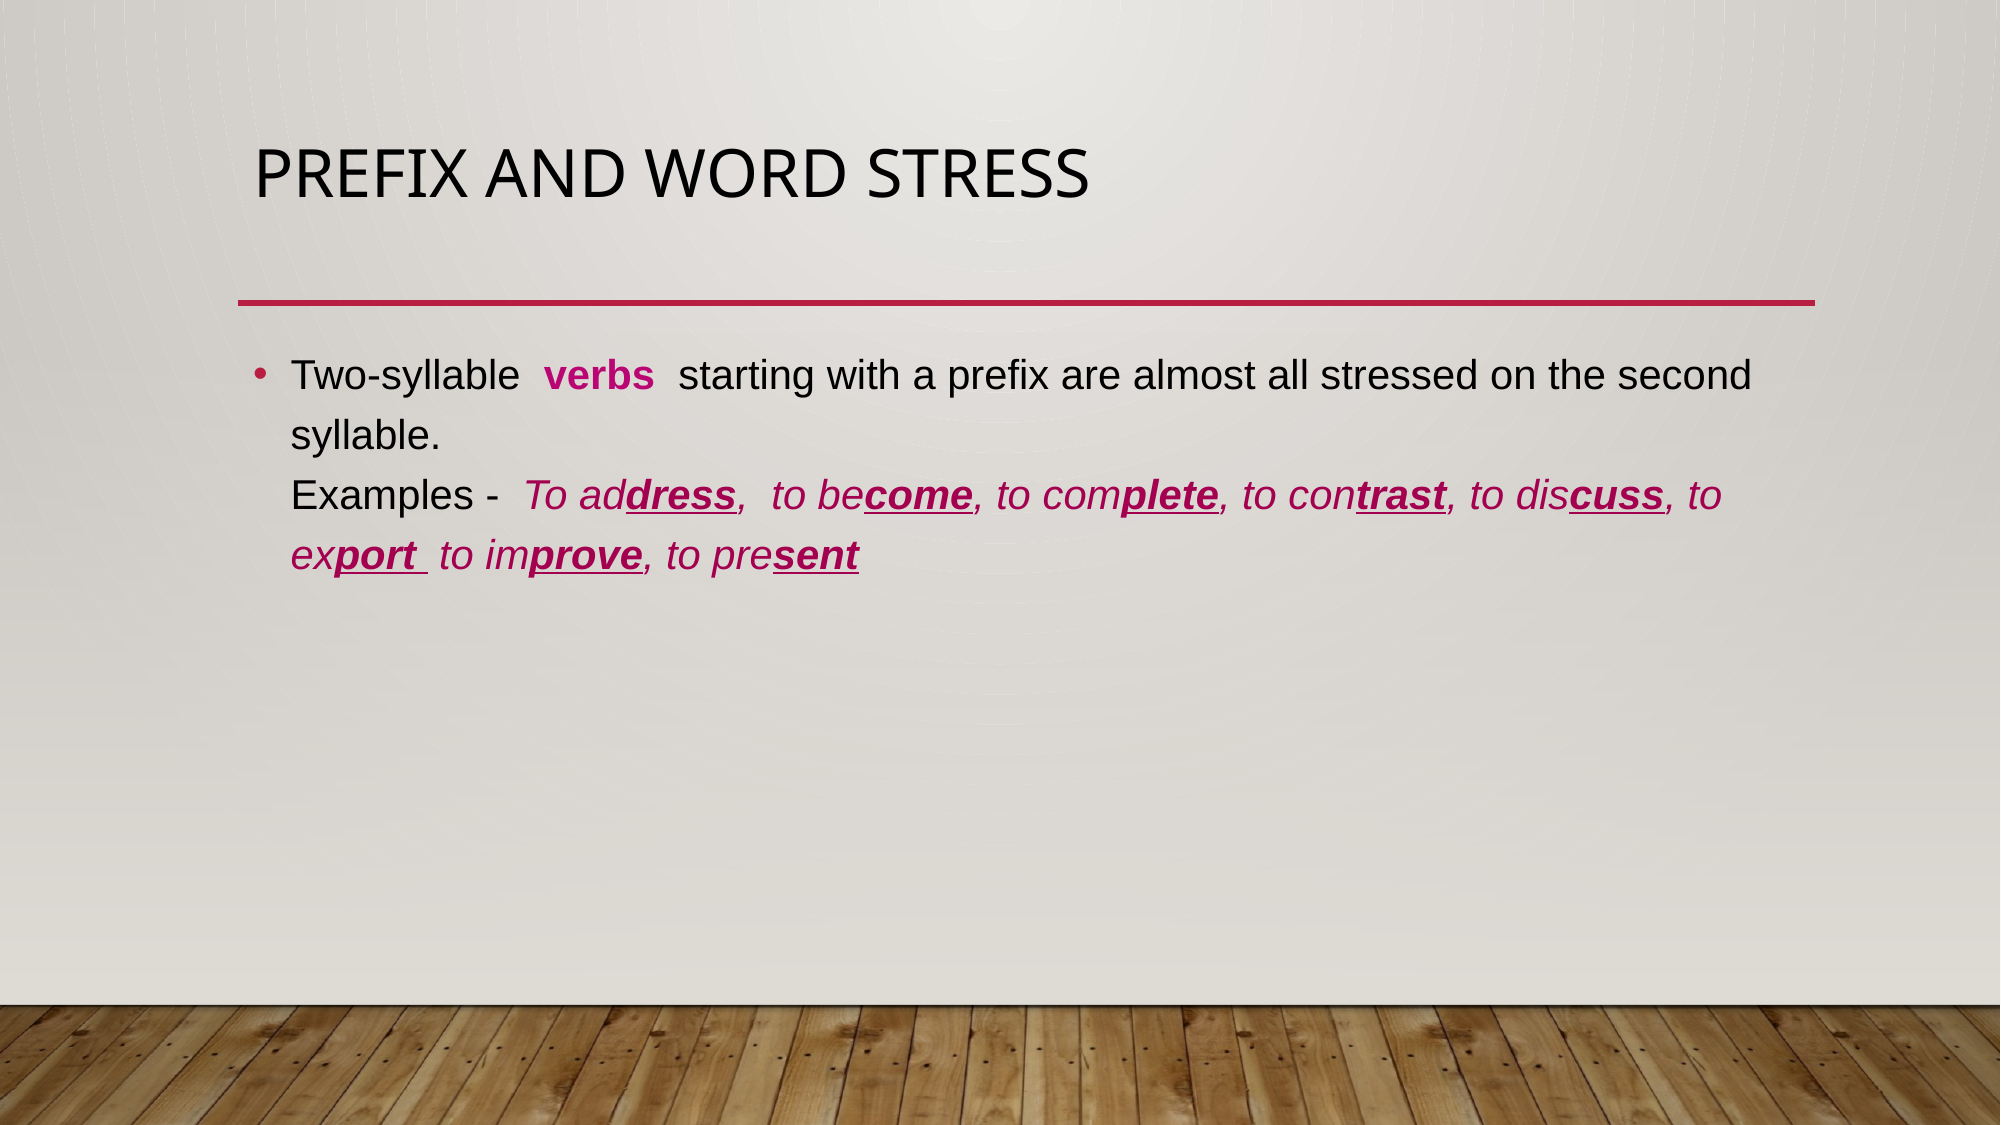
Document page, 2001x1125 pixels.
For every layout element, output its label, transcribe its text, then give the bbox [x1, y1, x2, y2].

list Two-syllable verbs starting with a prefix are almost all stressed on the second syllable. Examples - To address, to become, to complete, to contrast, to discuss, to export to improve, to present [238, 330, 1814, 897]
title Prefix and word stress [238, 131, 1814, 305]
picture [0, 1005, 2000, 1125]
